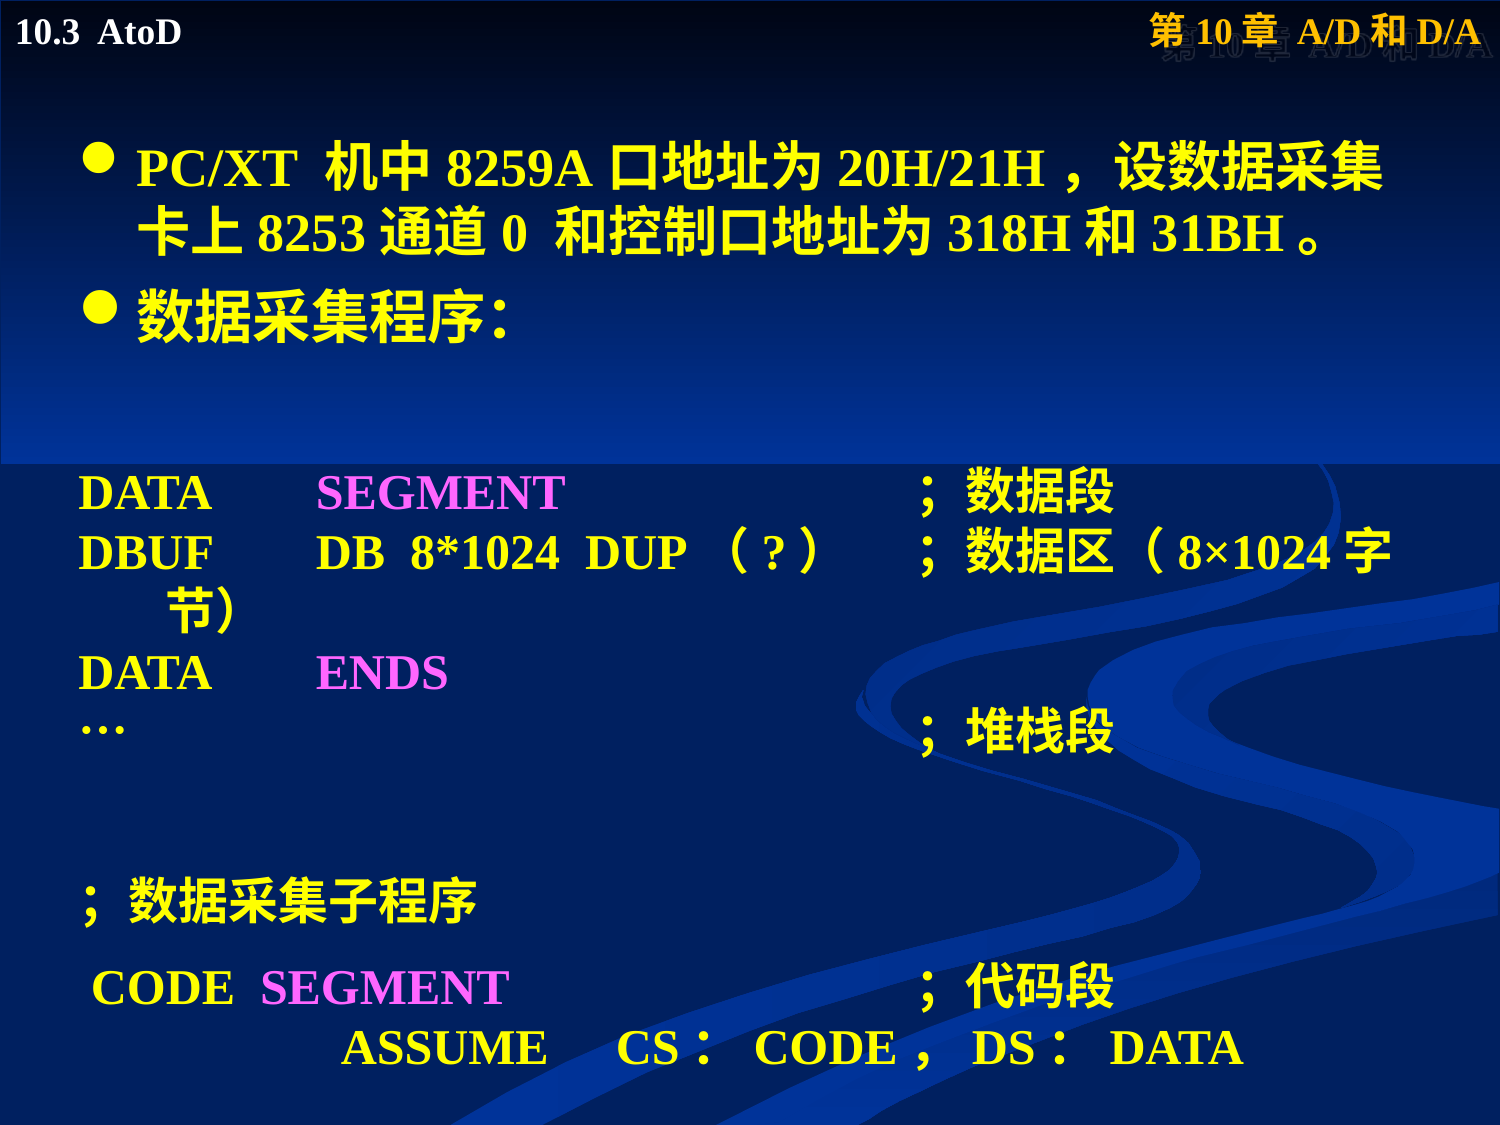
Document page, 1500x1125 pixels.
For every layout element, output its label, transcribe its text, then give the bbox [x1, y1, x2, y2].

list PC/XT 机中8259A口地址为20H/21H，设数据采集卡上8253通道0 和控制口地址为318H和31BH。 数据采集程序： DATA SEGMENT ；数据段 DBUF DB 8*1024 DUP（?） ；数据区（8×1024字节） DATA ENDS … ；堆栈段 ；数据采集子程序 CODE SEGMENT ；代码段 ASSUME CS：CODE，DS：DATA [63, 124, 1437, 1065]
